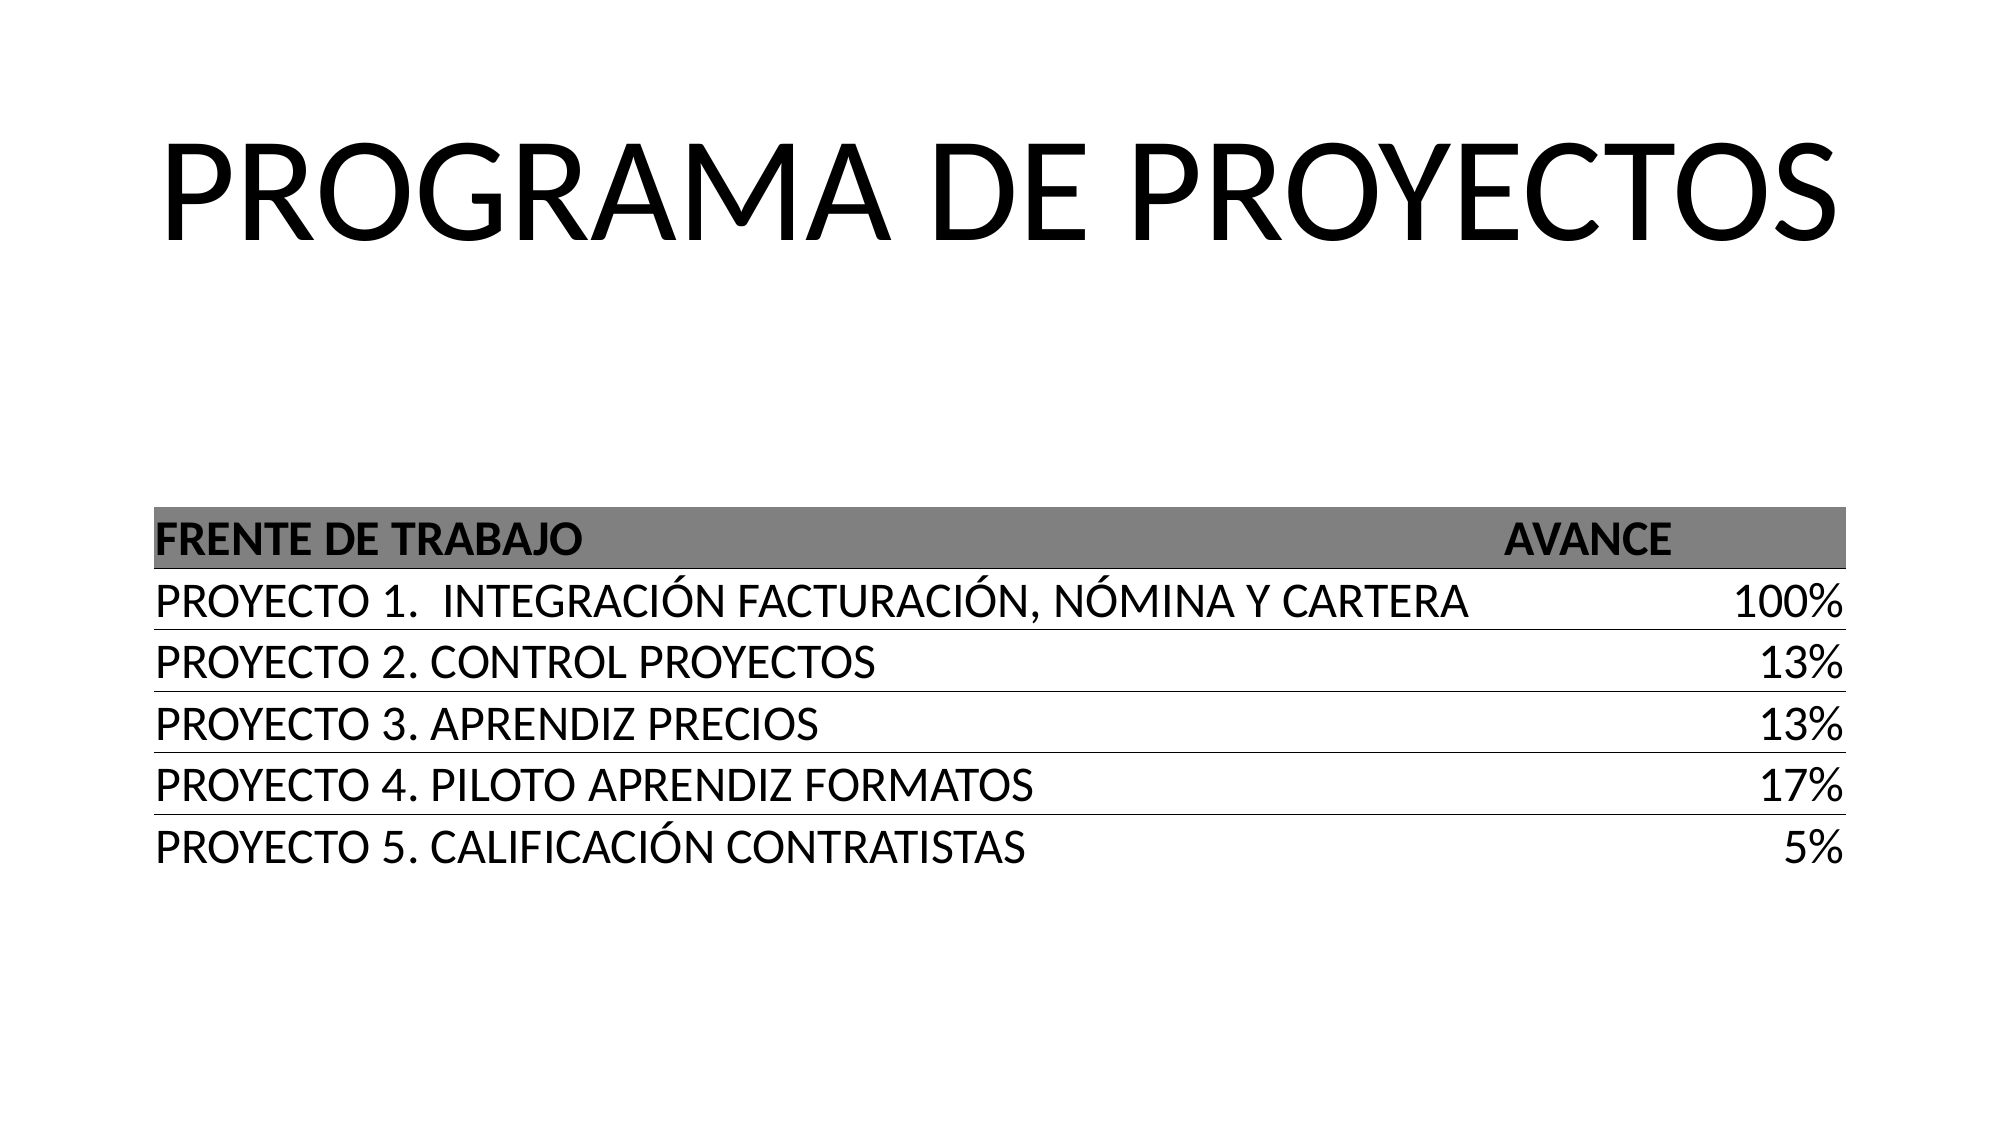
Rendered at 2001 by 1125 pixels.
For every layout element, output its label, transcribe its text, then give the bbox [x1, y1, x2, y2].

table_cell 13% [1503, 692, 1846, 752]
table_cell PROYECTO 1. INTEGRACIÓN FACTURACIÓN, NÓMINA Y CARTERA [154, 569, 1503, 629]
table_header AVANCE [1503, 507, 1846, 568]
table_cell PROYECTO 2. CONTROL PROYECTOS [154, 630, 1503, 691]
table_cell PROYECTO 3. APRENDIZ PRECIOS [154, 692, 1503, 752]
table_cell PROYECTO 5. CALIFICACIÓN CONTRATISTAS [154, 815, 1503, 876]
table_cell PROYECTO 4. PILOTO APRENDIZ FORMATOS [154, 753, 1503, 814]
table_cell 100% [1503, 569, 1846, 629]
text_box PROGRAMA DE PROYECTOS [92, 83, 1908, 279]
table_cell 13% [1503, 630, 1846, 691]
table_cell 5% [1503, 815, 1846, 876]
table_cell 17% [1503, 753, 1846, 814]
table_header FRENTE DE TRABAJO [154, 507, 1503, 568]
